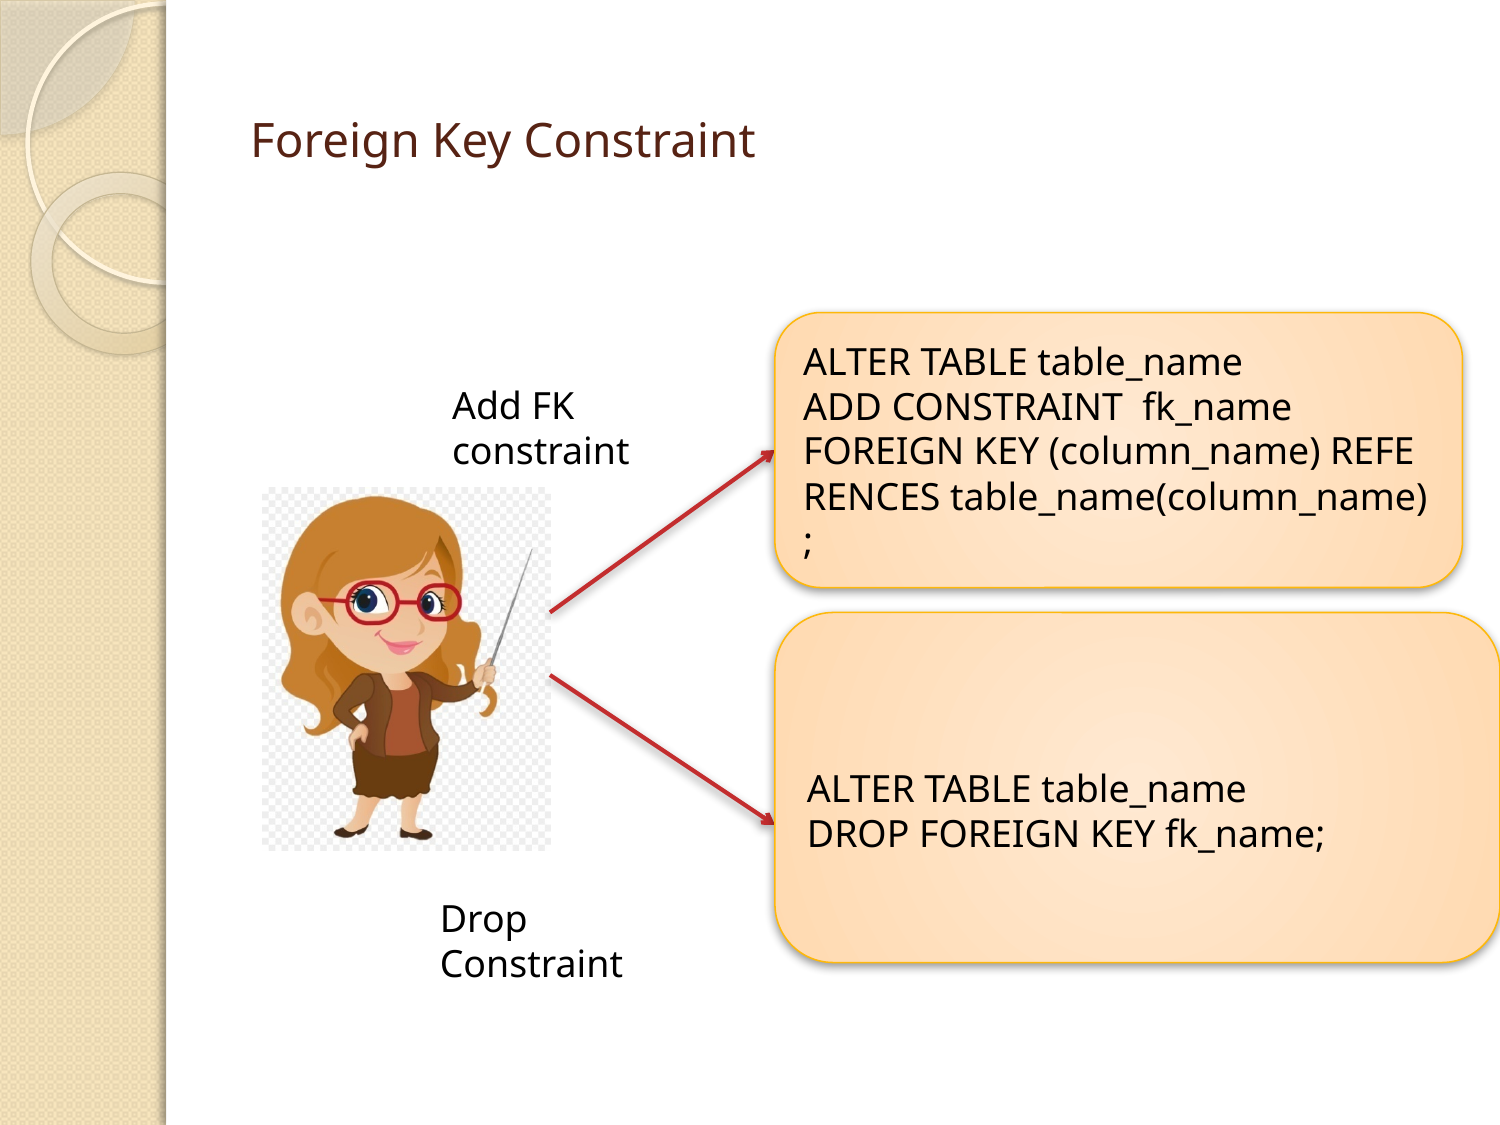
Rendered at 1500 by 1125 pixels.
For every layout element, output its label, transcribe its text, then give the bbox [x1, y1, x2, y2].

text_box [549, 674, 776, 826]
picture [262, 487, 551, 851]
text_box Add FK constraint [437, 374, 738, 480]
text_box ALTER TABLE table_name ADD CONSTRAINT fk_name FOREIGN KEY (column_name) REFERENCES table_name(column_name); [774, 311, 1464, 589]
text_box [549, 449, 776, 613]
text_box Drop Constraint [424, 887, 725, 993]
text_box ALTER TABLE table_name DROP FOREIGN KEY fk_name; [774, 611, 1500, 964]
title Foreign Key Constraint [235, 45, 1466, 233]
